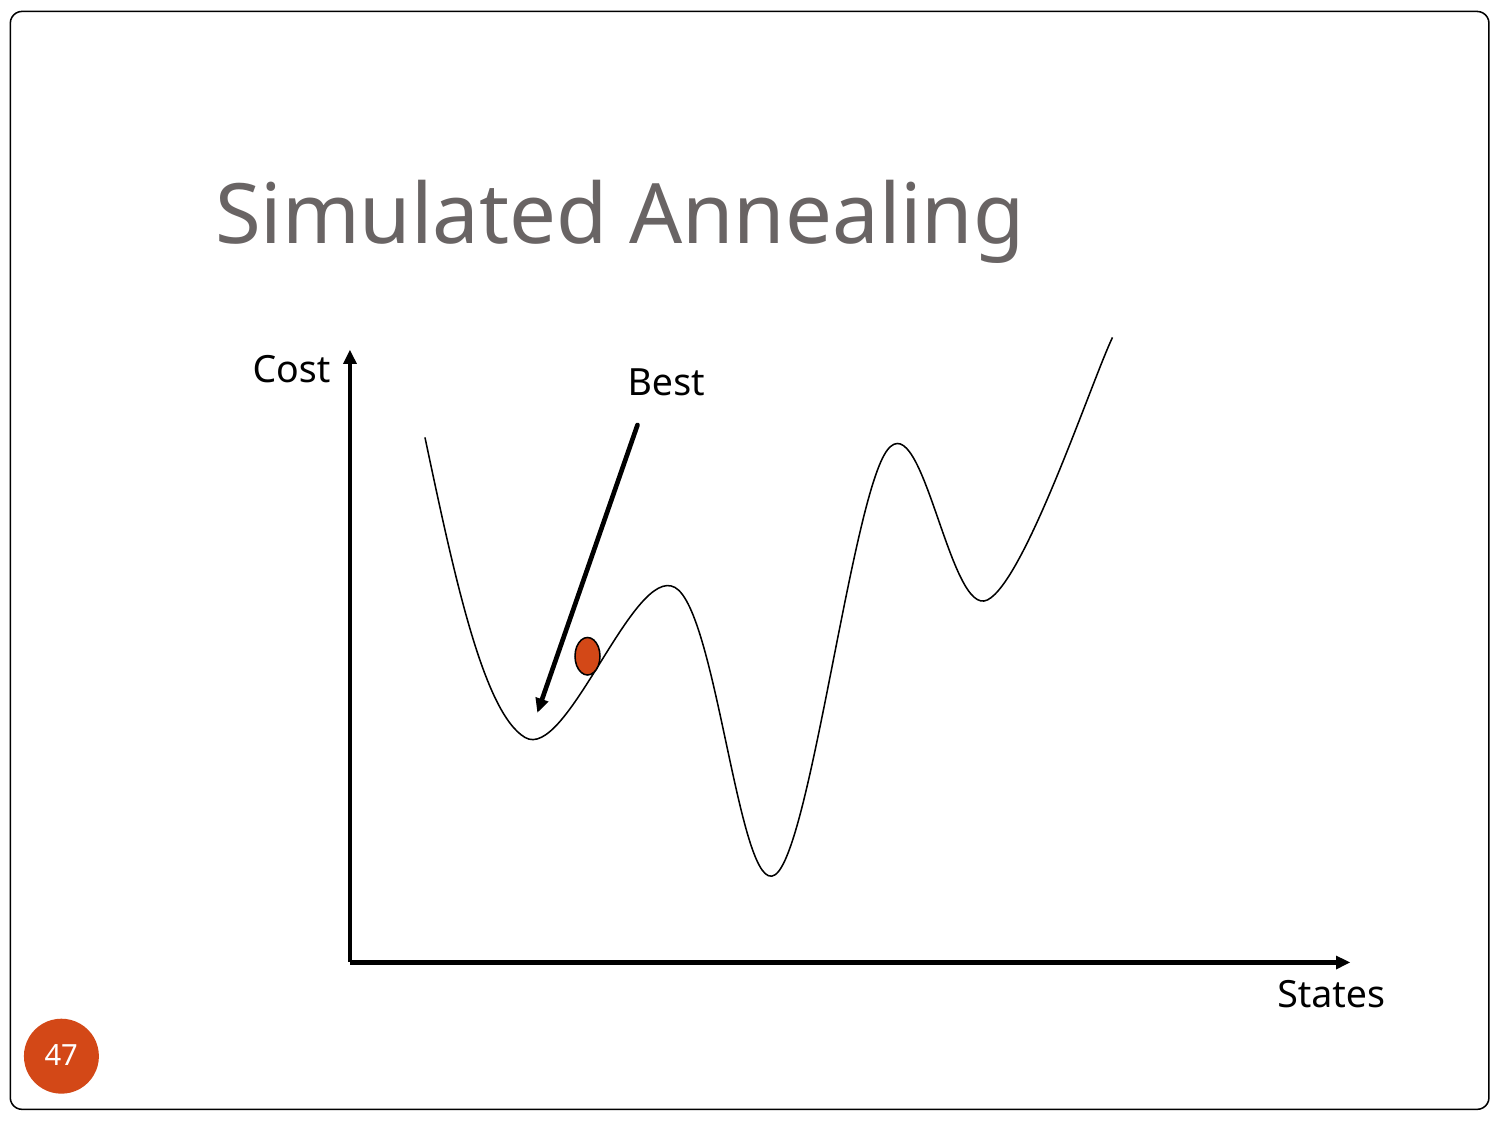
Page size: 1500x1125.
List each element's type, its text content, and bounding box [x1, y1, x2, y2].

text_box States [1262, 962, 1438, 1023]
title Simulated Annealing [200, 140, 1479, 275]
text_box ‹#› [23, 1018, 99, 1094]
text_box [424, 337, 1113, 877]
text_box Best [612, 350, 738, 411]
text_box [537, 424, 638, 713]
text_box Cost [237, 337, 400, 398]
